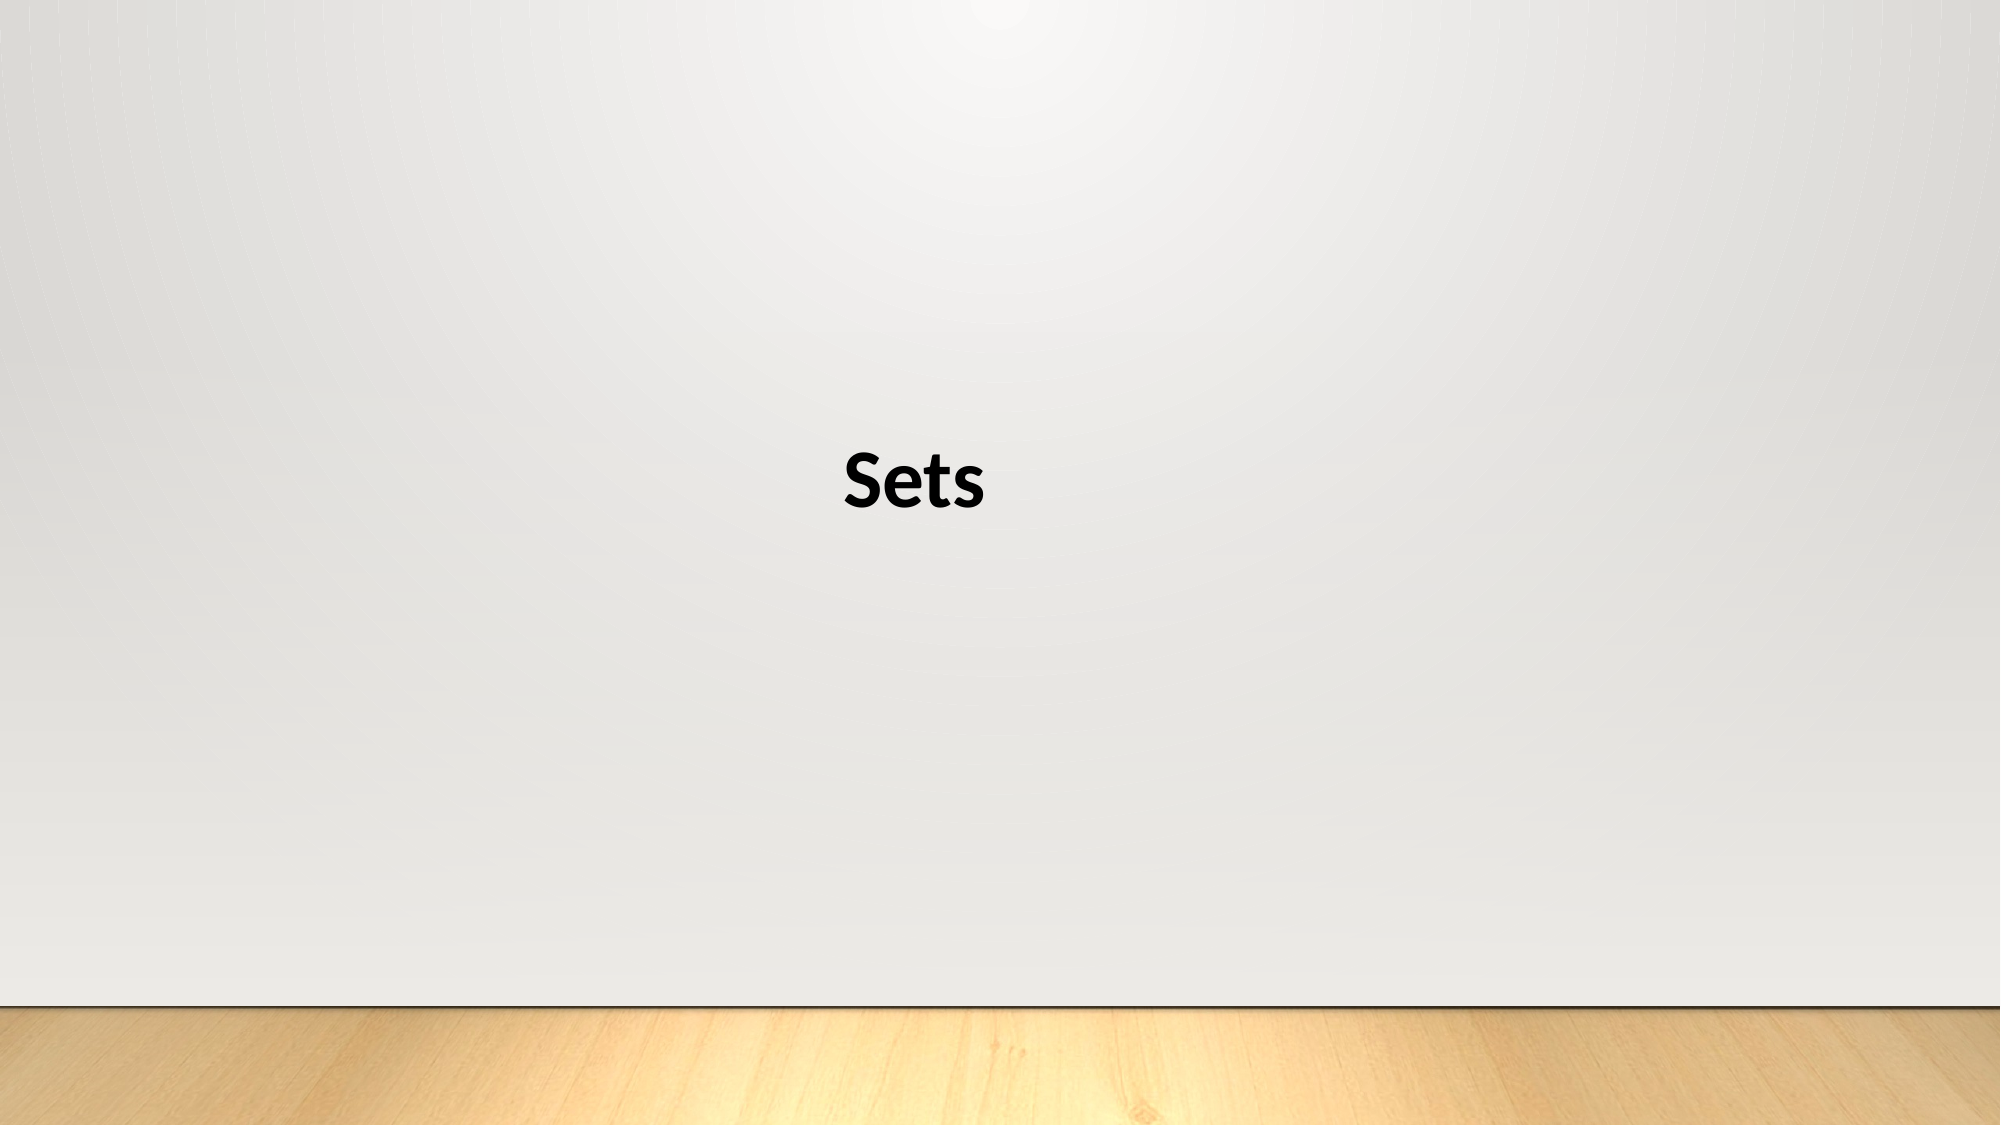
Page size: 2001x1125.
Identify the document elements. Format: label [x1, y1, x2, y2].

text_box [53, 196, 1970, 935]
picture [0, 1006, 2000, 1125]
